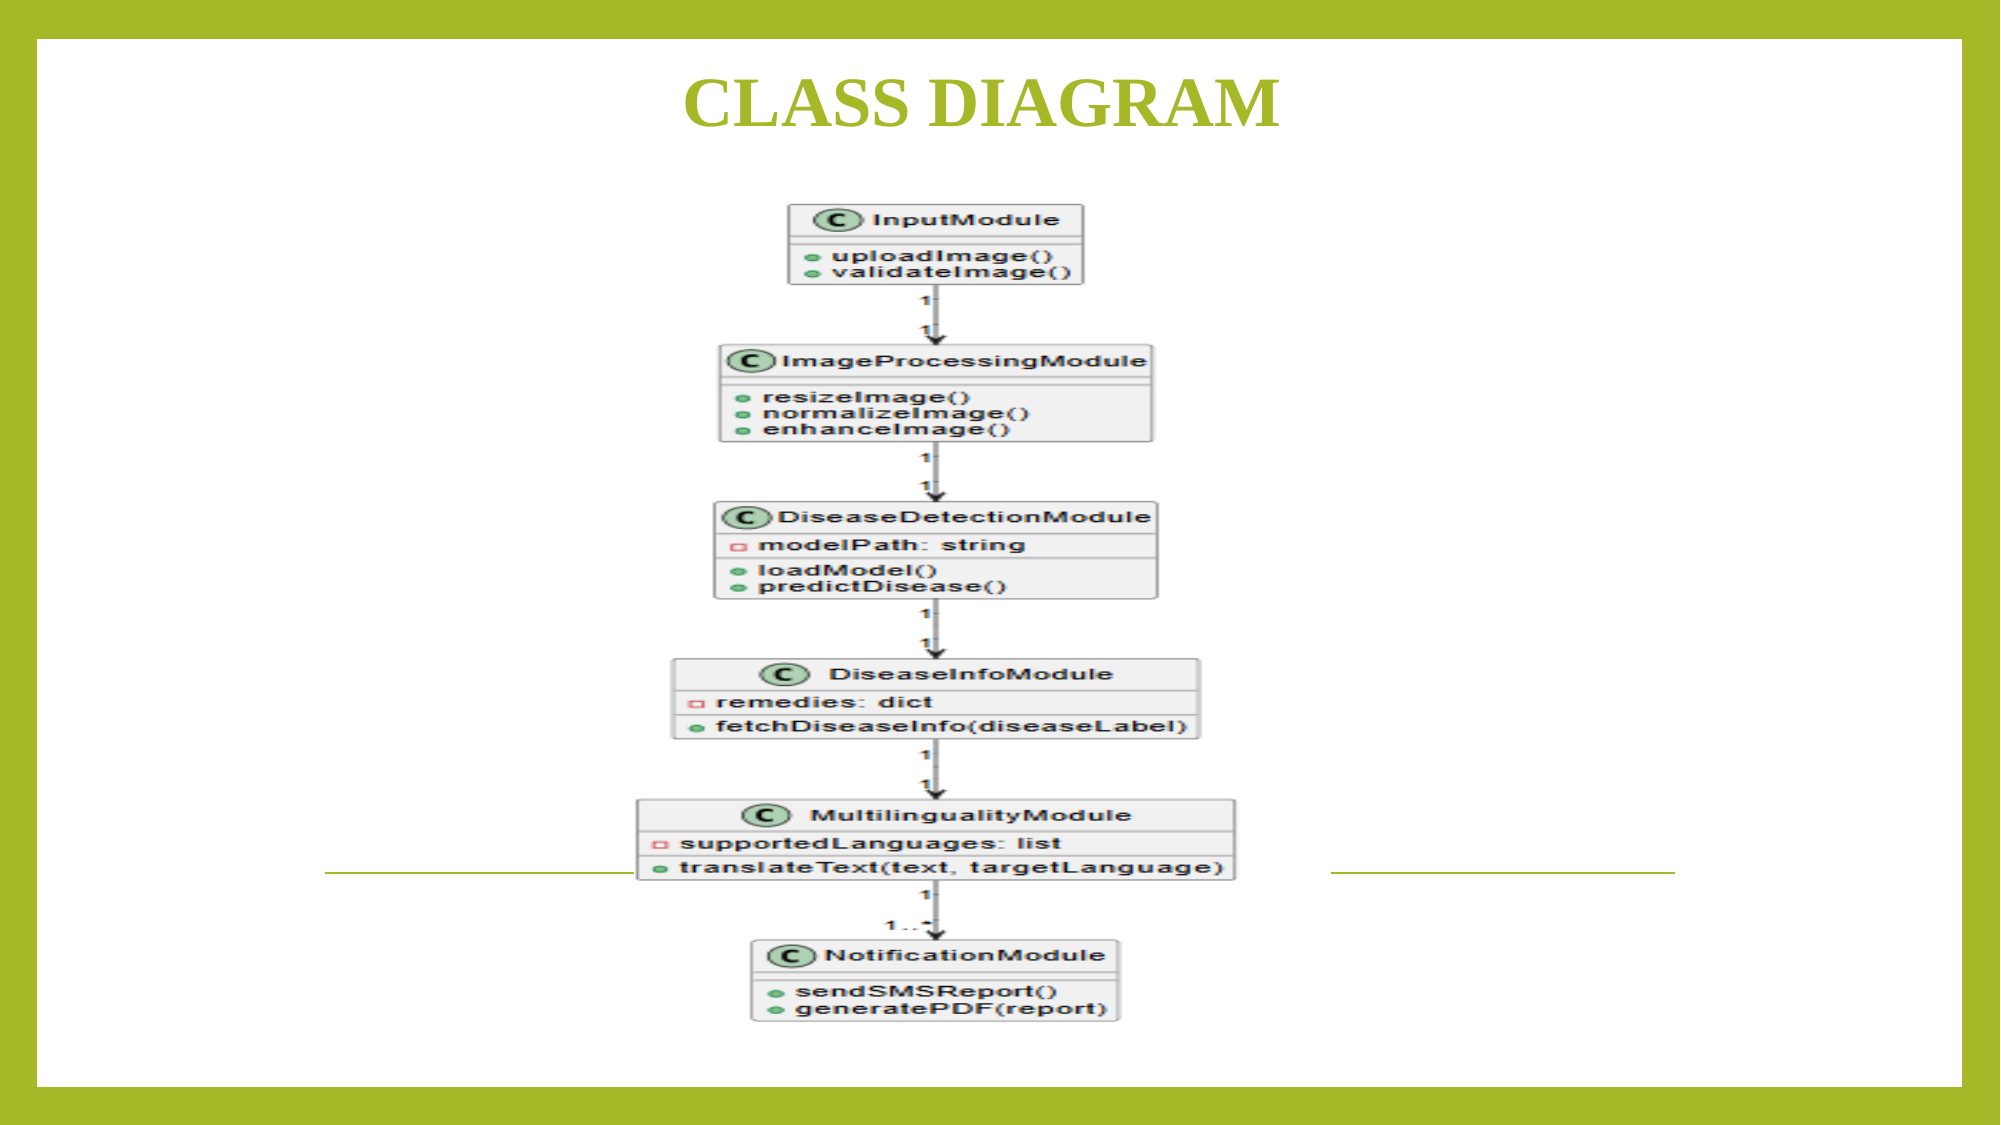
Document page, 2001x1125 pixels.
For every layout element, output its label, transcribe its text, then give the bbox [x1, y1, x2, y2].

text_box [36, 38, 1963, 1088]
text_box CLASS DIAGRAM [164, 11, 1800, 172]
picture [634, 199, 1331, 1034]
